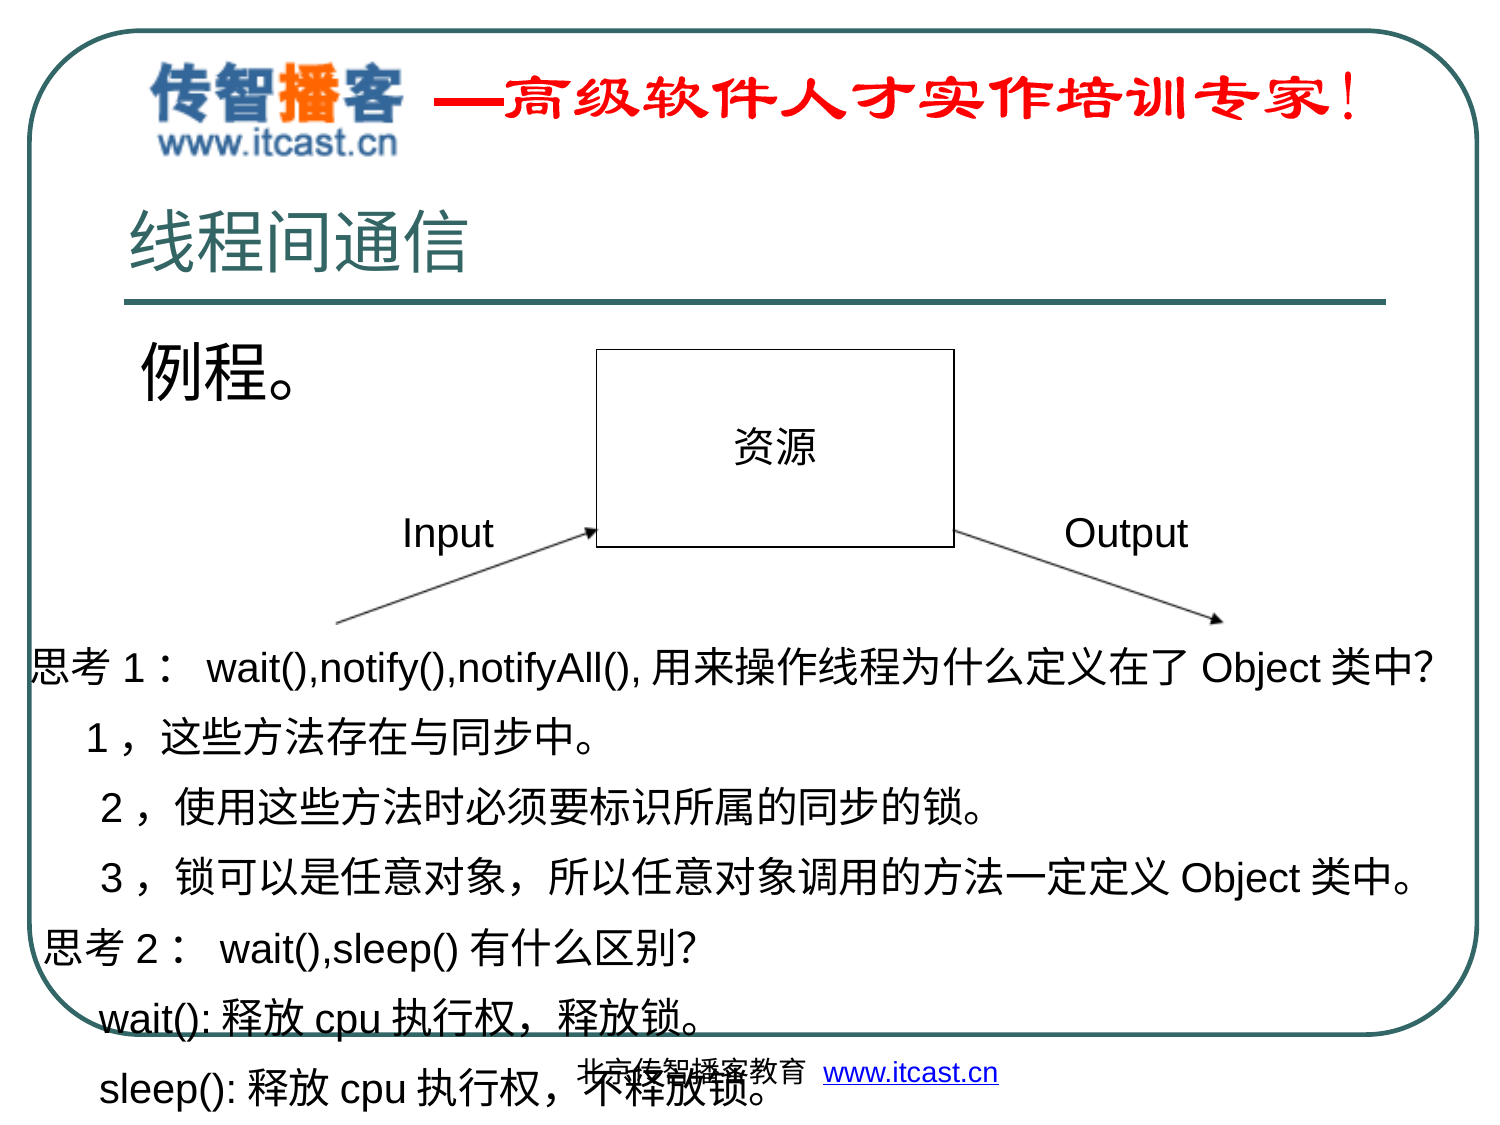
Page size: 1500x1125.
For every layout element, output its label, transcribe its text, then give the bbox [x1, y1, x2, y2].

picture [950, 527, 1225, 626]
text_box [918, 74, 986, 120]
text_box [433, 97, 504, 106]
text_box [1194, 74, 1261, 121]
text_box [434, 24, 1366, 141]
text_box [1343, 111, 1353, 121]
text_box [988, 75, 1055, 121]
text_box [1055, 75, 1124, 119]
text_box [642, 75, 711, 120]
text_box 思考2：wait(),sleep()有什么区别？ wait():释放cpu执行权，释放锁。 [42, 921, 724, 1042]
text_box [1125, 76, 1162, 117]
text_box [1164, 79, 1173, 117]
text_box 北京传智播客教育www.itcast.cn [576, 1053, 999, 1088]
text_box 资源 Input Output [401, 420, 1189, 557]
text_box sleep():释放cpu执行权，不释放锁。 [99, 1061, 791, 1112]
text_box [503, 74, 573, 120]
text_box [1175, 75, 1186, 120]
text_box [1344, 70, 1352, 105]
text_box [573, 77, 641, 118]
text_box [28, 29, 1478, 1036]
text_box [851, 75, 917, 120]
text_box [1263, 75, 1331, 120]
text_box 思考1：wait(),notify(),notifyAll(),用来操作线程为什么定义在了Object类中？ 1，这些方法存在与同步中。 [29, 641, 1456, 762]
text_box 线程间通信 例程。 [127, 198, 472, 410]
text_box [596, 349, 955, 420]
text_box [780, 77, 848, 121]
text_box [711, 76, 778, 121]
text_box 2，使用这些方法时必须要标识所属的同步的锁。 3，锁可以是任意对象，所以任意对象调用的方法一定定义Object类中。 [100, 781, 1435, 902]
picture [147, 54, 408, 159]
picture [333, 526, 599, 625]
